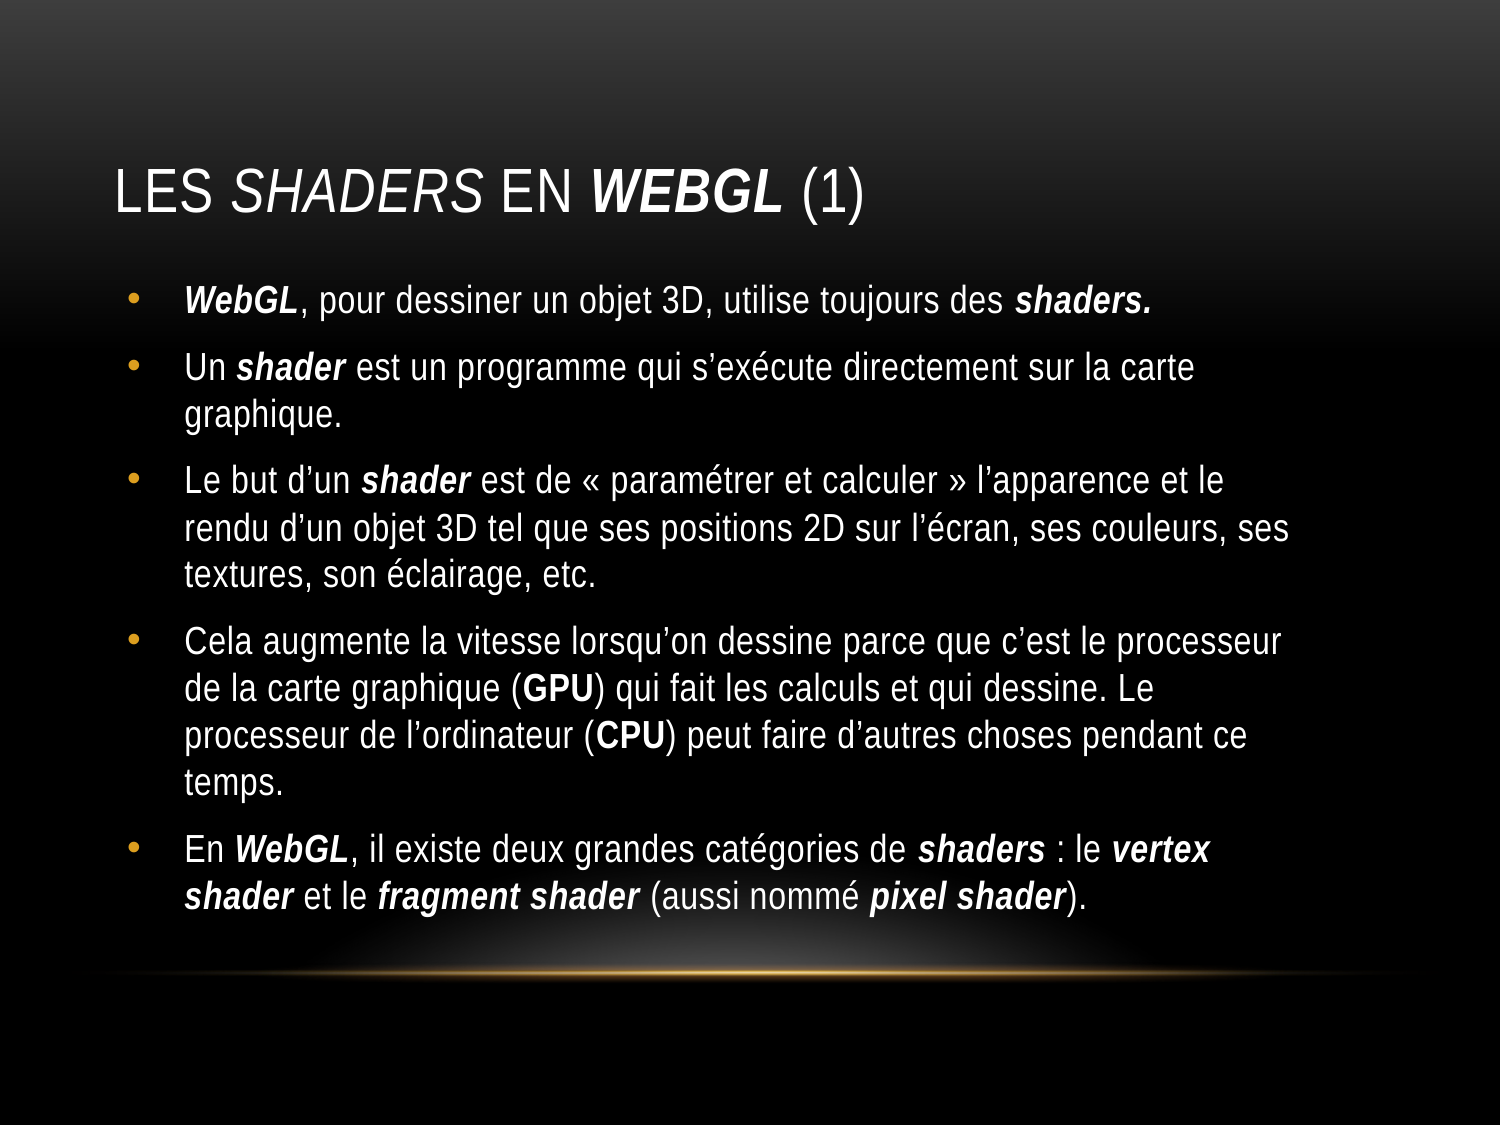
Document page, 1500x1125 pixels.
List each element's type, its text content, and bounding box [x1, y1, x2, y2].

title Les shaders en Webgl (1) [99, 45, 1400, 233]
list WebGL, pour dessiner un objet 3D, utilise toujours des shaders. Un shader est un programme qui s’exécute directement sur la carte graphique. Le but d’un shader est de « paramétrer et calculer » l’apparence et le rendu d’un objet 3D tel que ses positions 2D sur l’écran, ses couleurs, ses textures, son éclairage, etc. Cela augmente la vitesse lorsqu’on dessine parce que c’est le processeur de la carte graphique (GPU) qui fait les calculs et qui dessine. Le processeur de l’ordinateur (CPU) peut faire d’autres choses pendant ce temps. En WebGL, il existe deux grandes catégories de shaders : le vertex shader et le fragment shader (aussi nommé pixel shader). [112, 267, 1317, 929]
picture [0, 0, 1500, 1125]
